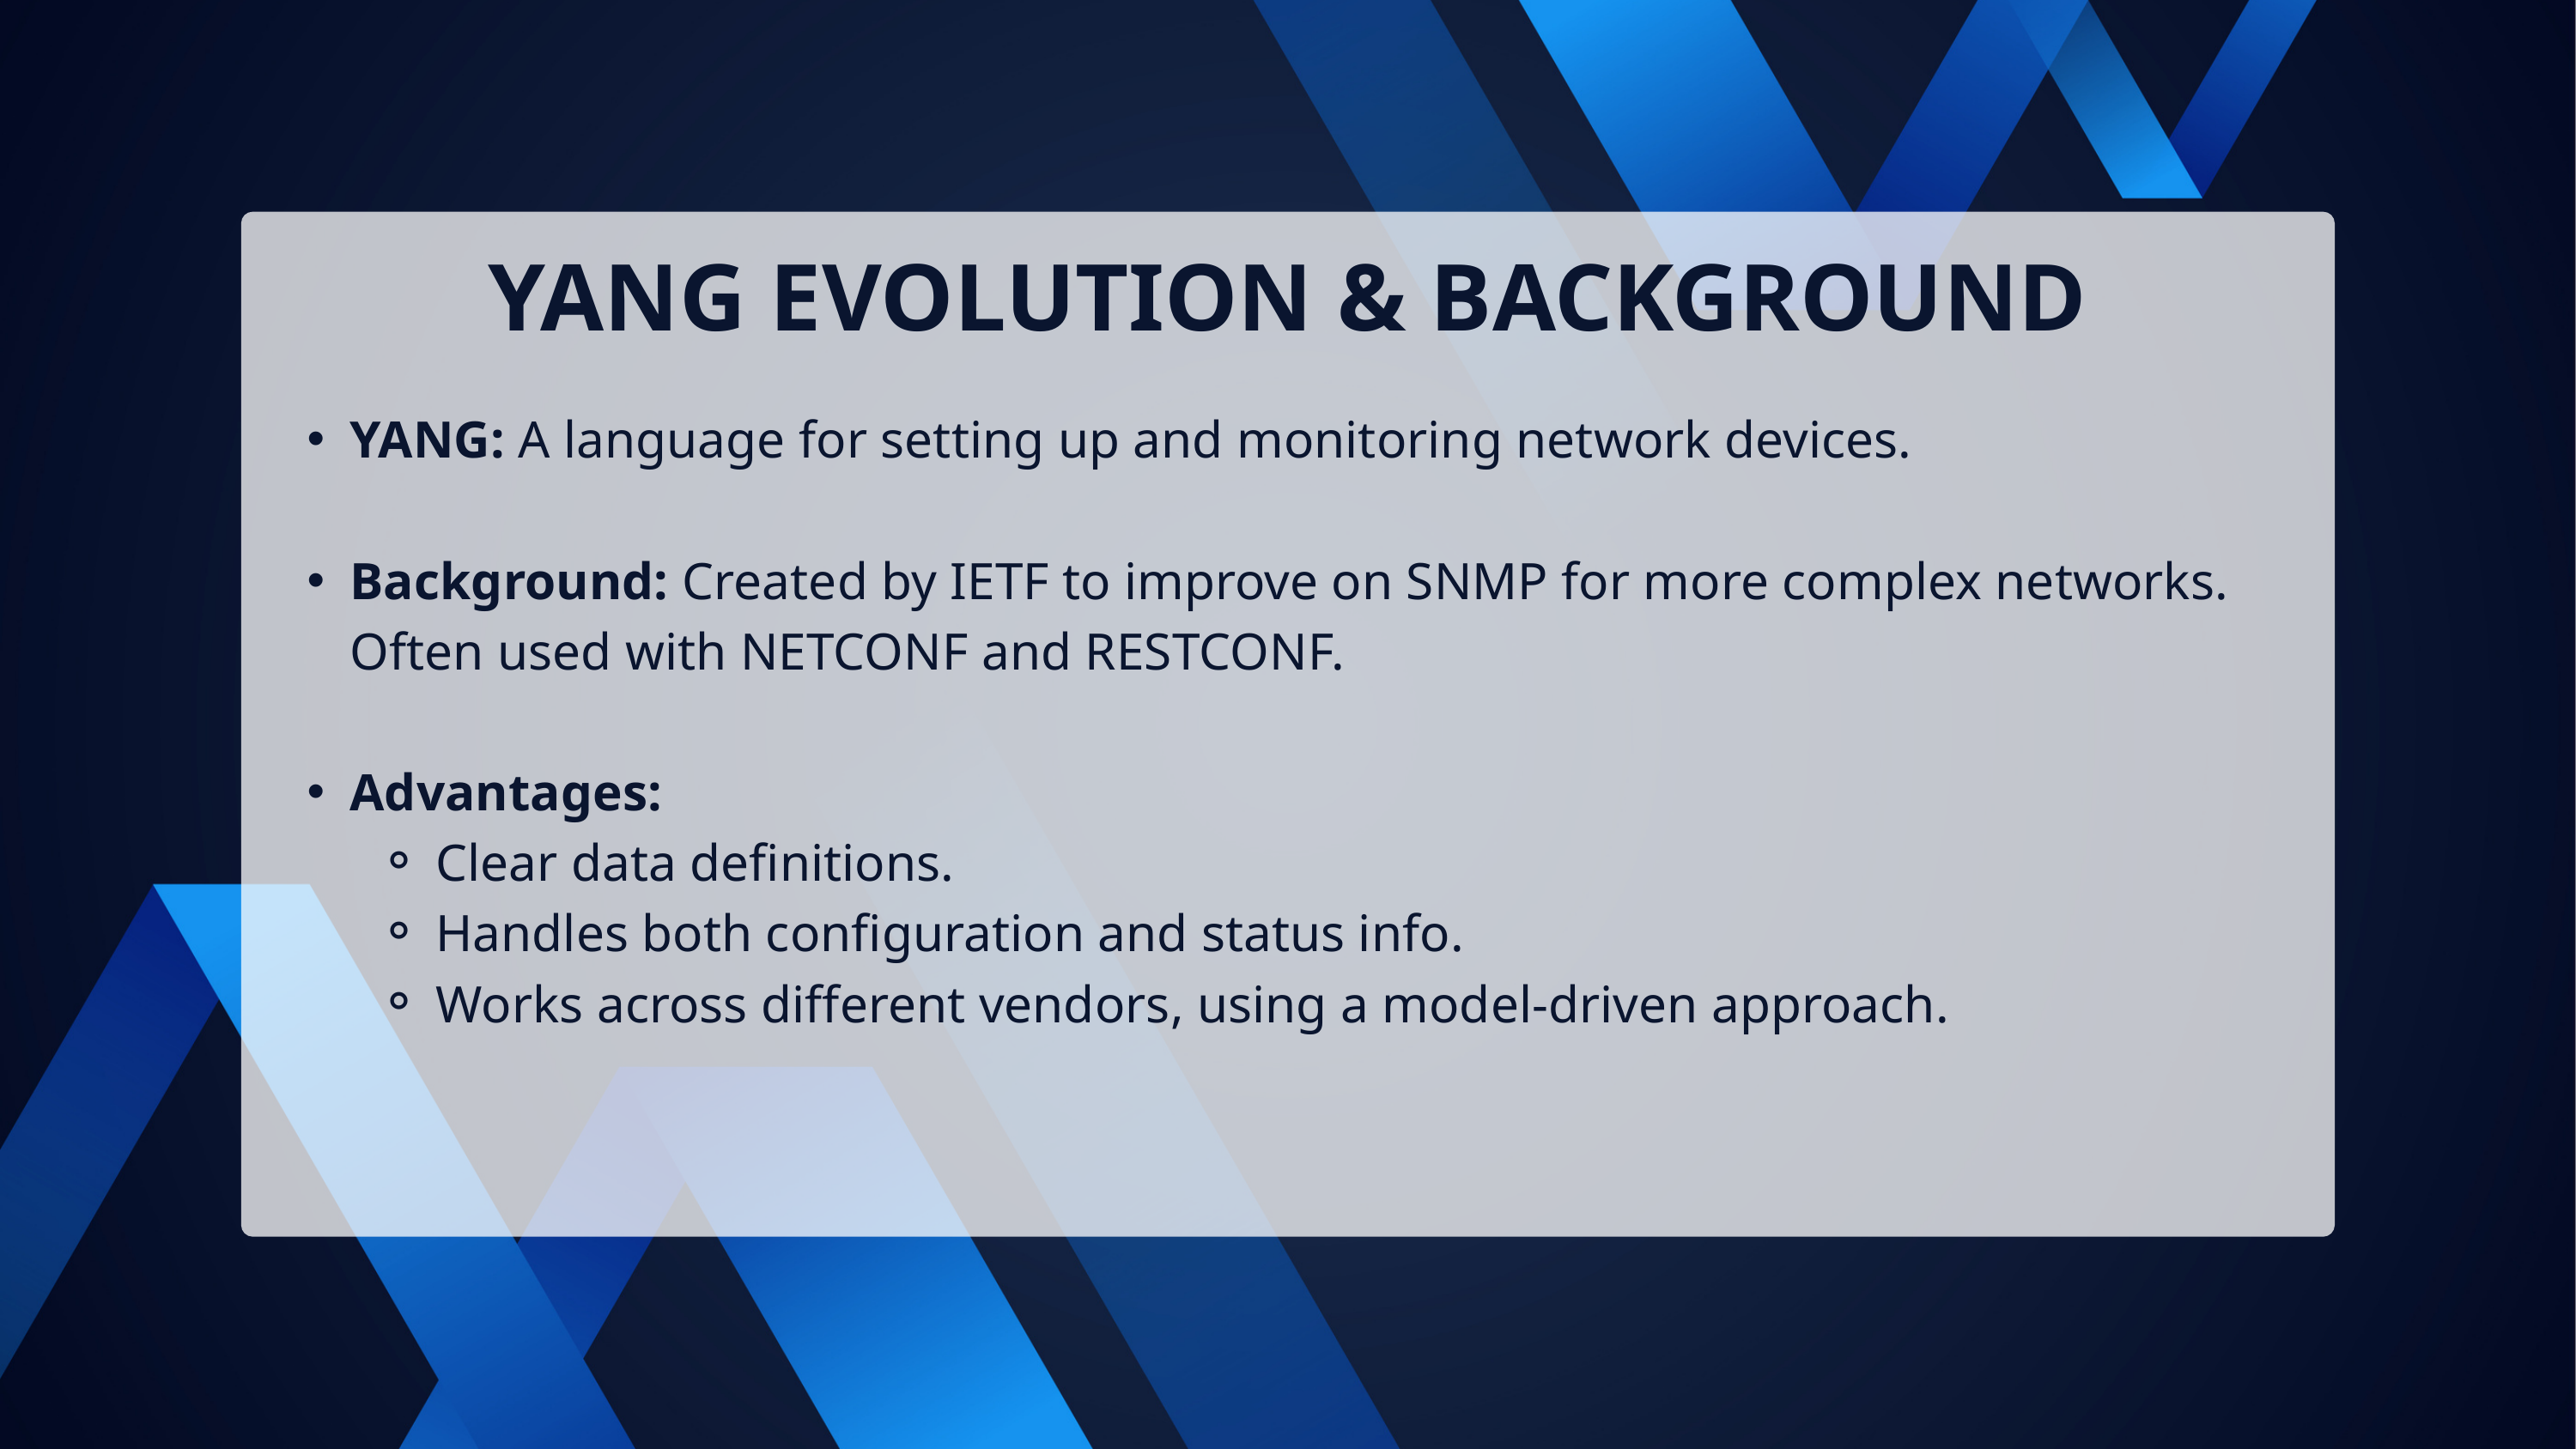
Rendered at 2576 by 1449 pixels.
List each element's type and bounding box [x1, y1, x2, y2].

text_box [0, 0, 2576, 1449]
text_box [240, 211, 2336, 1237]
